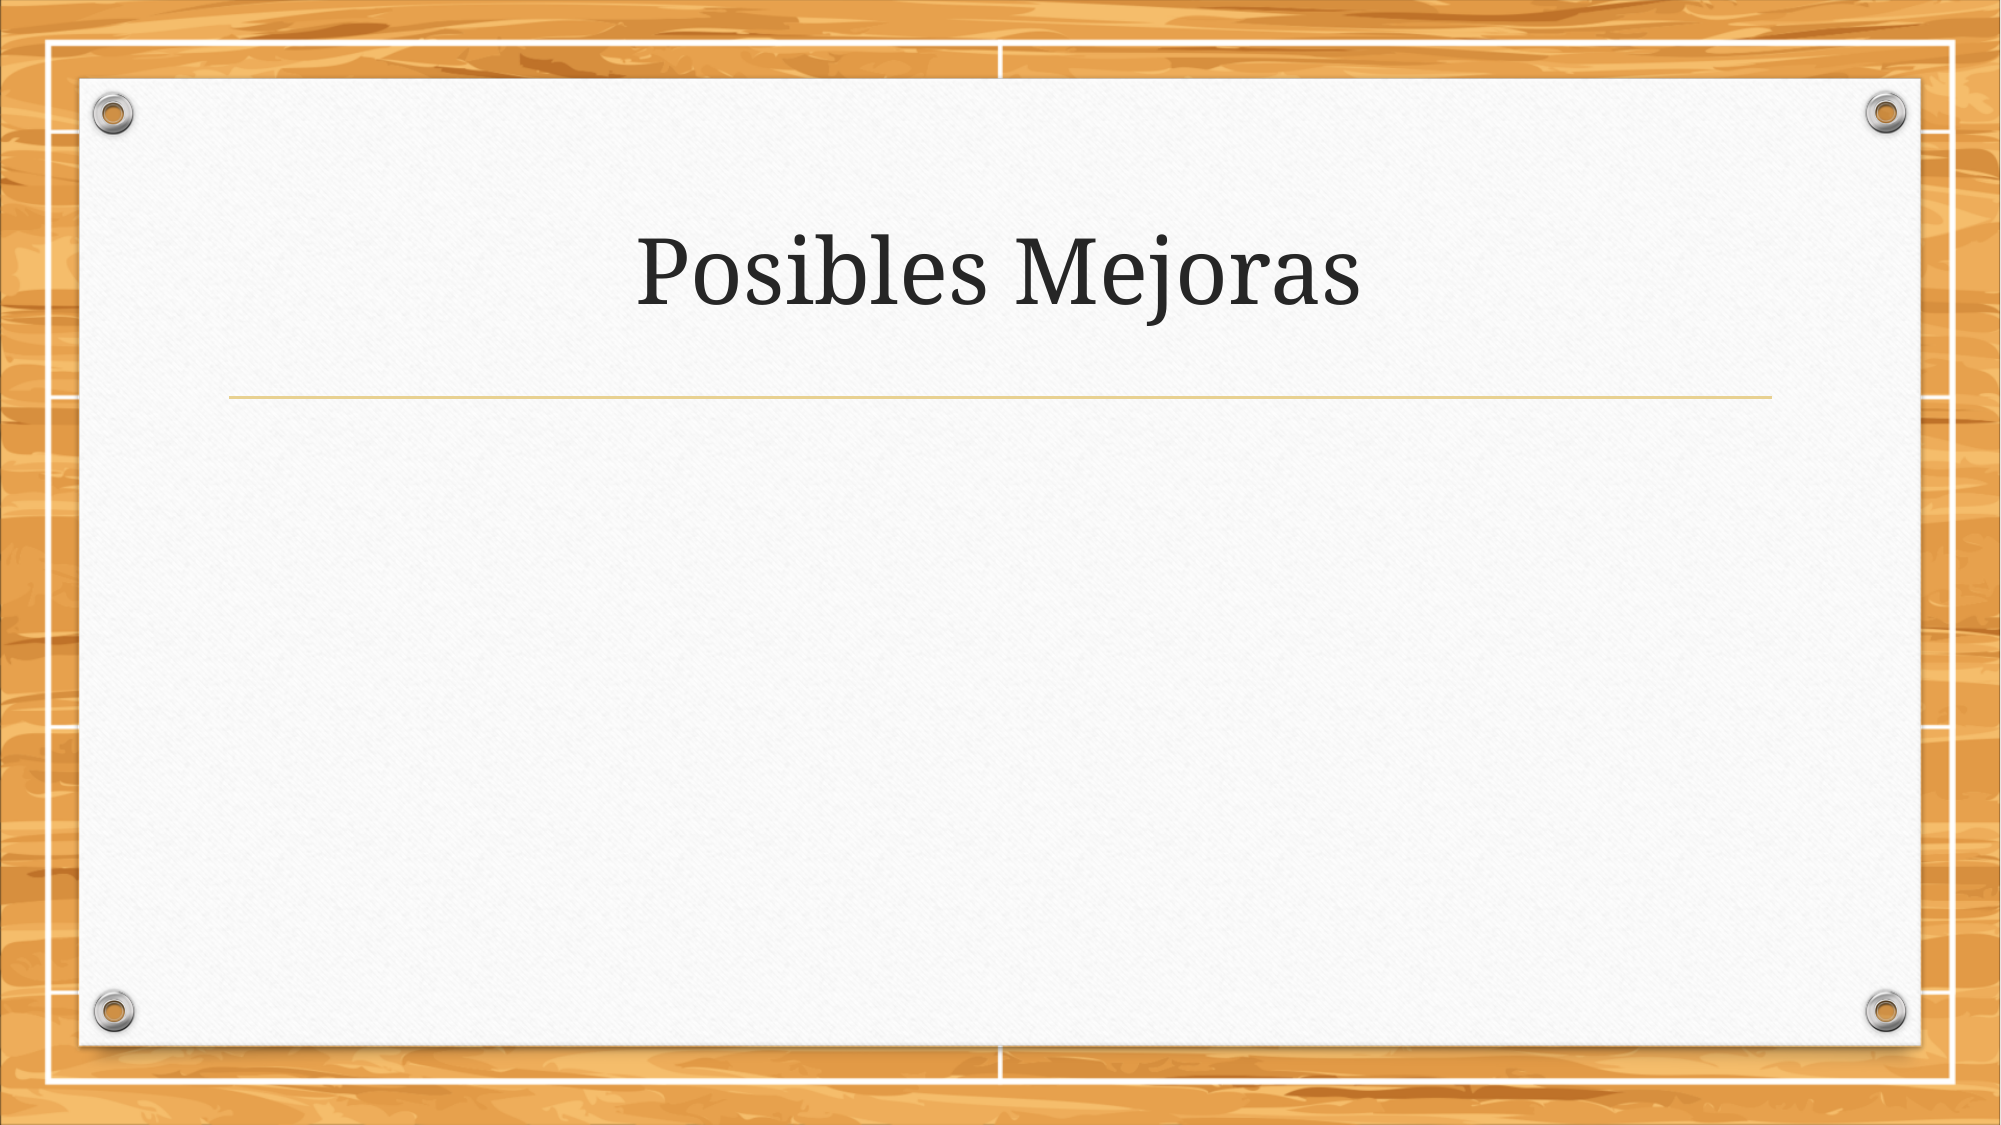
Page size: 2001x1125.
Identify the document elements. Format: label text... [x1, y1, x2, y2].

title Posibles Mejoras [212, 161, 1788, 375]
picture [0, 0, 2001, 1125]
